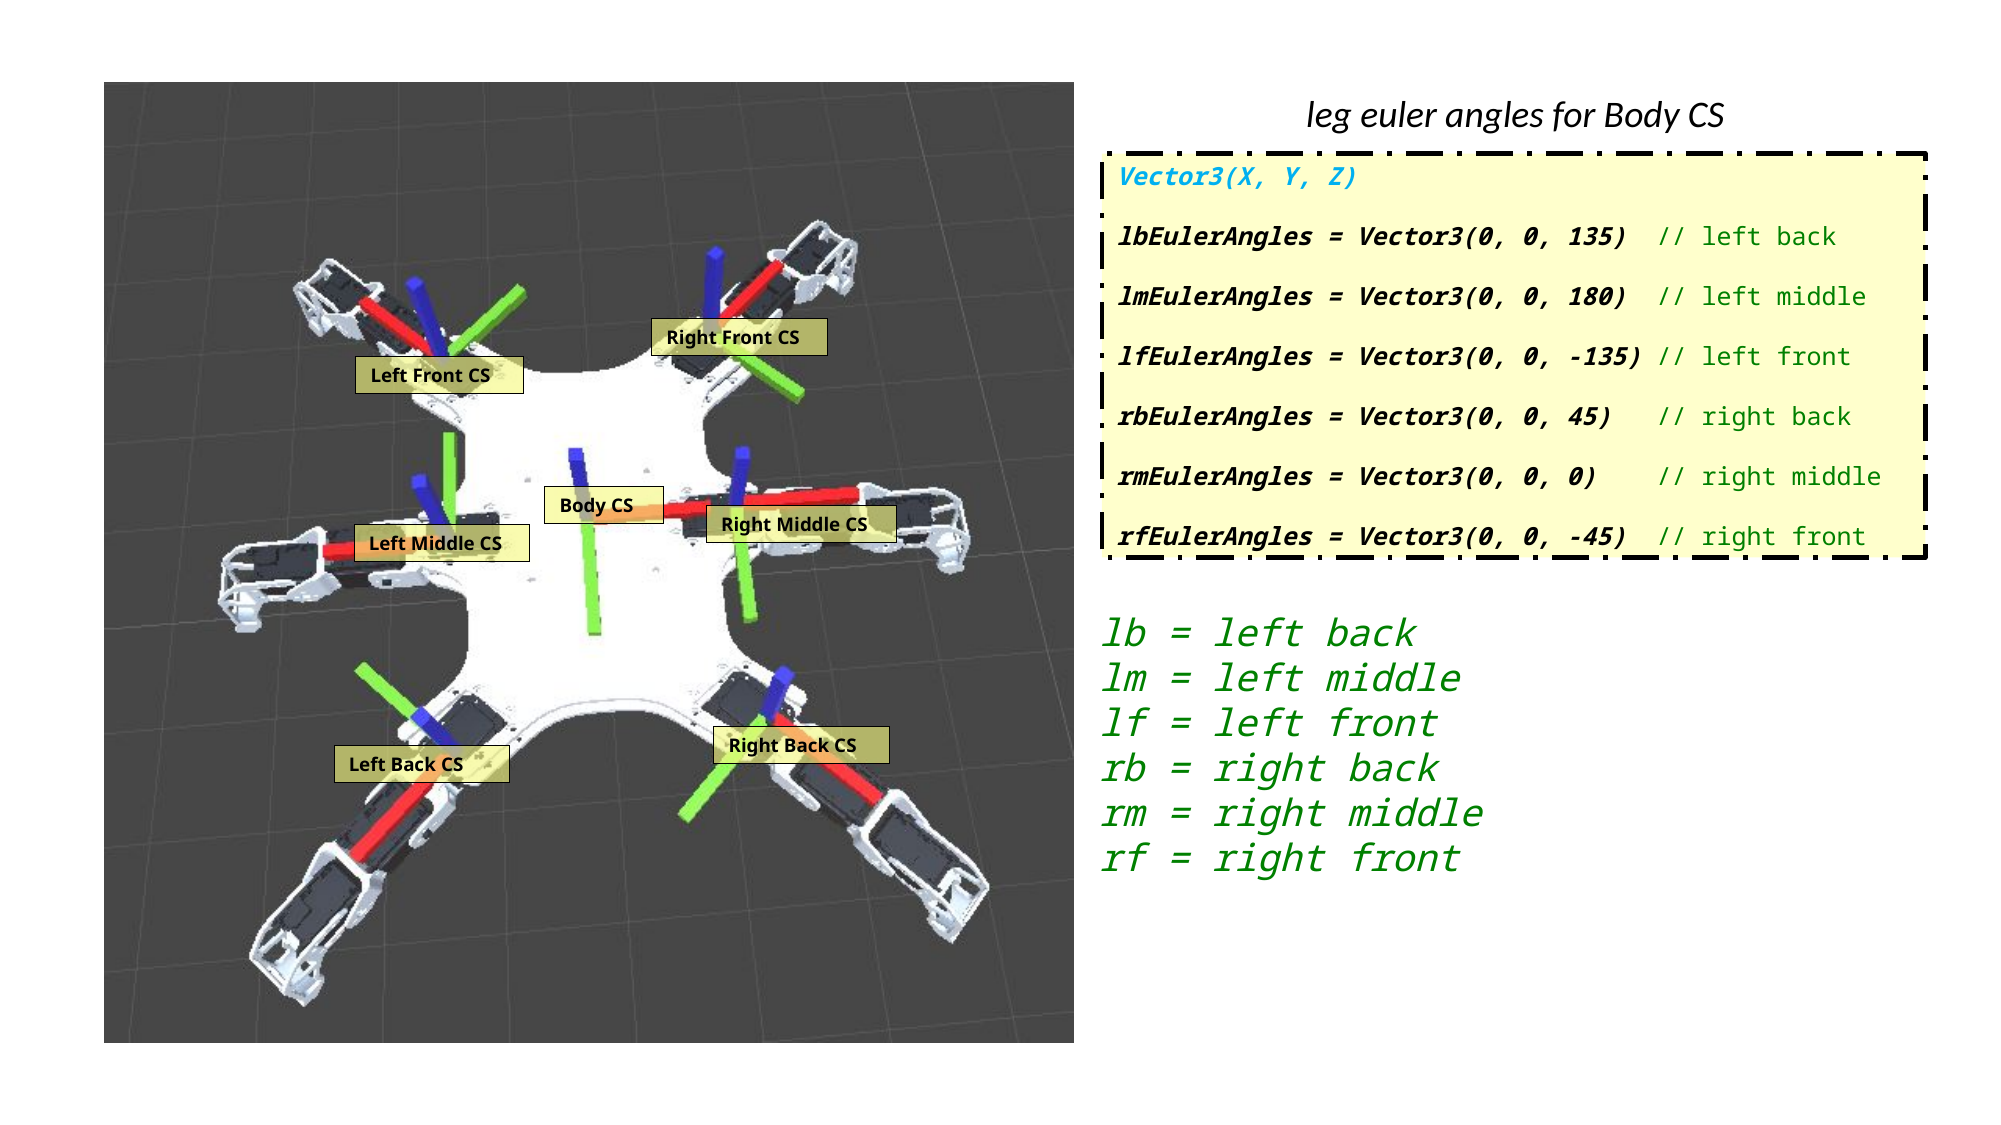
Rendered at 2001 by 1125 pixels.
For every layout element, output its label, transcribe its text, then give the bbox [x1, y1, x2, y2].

picture [104, 82, 1074, 1043]
text_box lb = left back lm = left middle lf = left front rb = right back rm = right middle rf = right front [1084, 601, 2000, 887]
text_box Vector3(X, Y, Z) lbEulerAngles = Vector3(0, 0, 135) // left back lmEulerAngles = Vector3(0, 0, 180) // left middle lfEulerAngles = Vector3(0, 0, -135) // left front rbEulerAngles = Vector3(0, 0, 45) // right back rmEulerAngles = Vector3(0, 0, 0) // right middle rfEulerAngles = Vector3(0, 0, -45) // right front [1101, 153, 1926, 558]
text_box leg euler angles for Body CS [1291, 82, 1741, 143]
